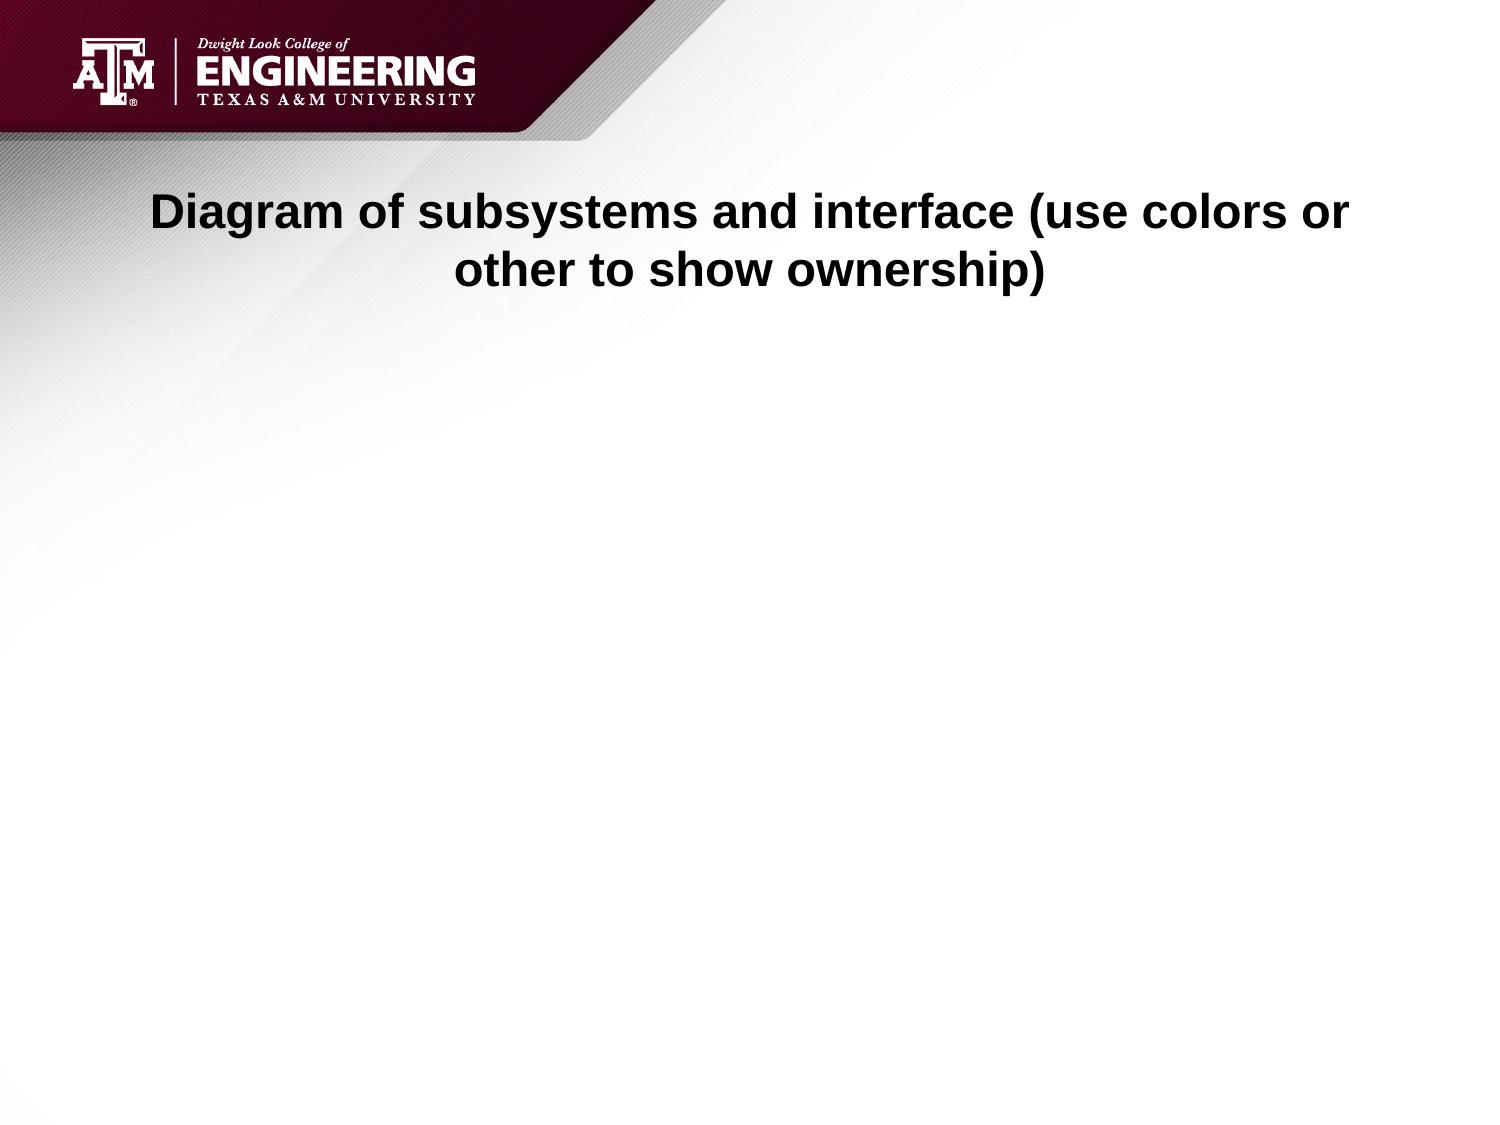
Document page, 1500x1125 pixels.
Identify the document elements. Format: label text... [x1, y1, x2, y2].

picture [0, 0, 1500, 1125]
title Diagram of subsystems and interface (use colors or other to show ownership) [75, 172, 1425, 304]
